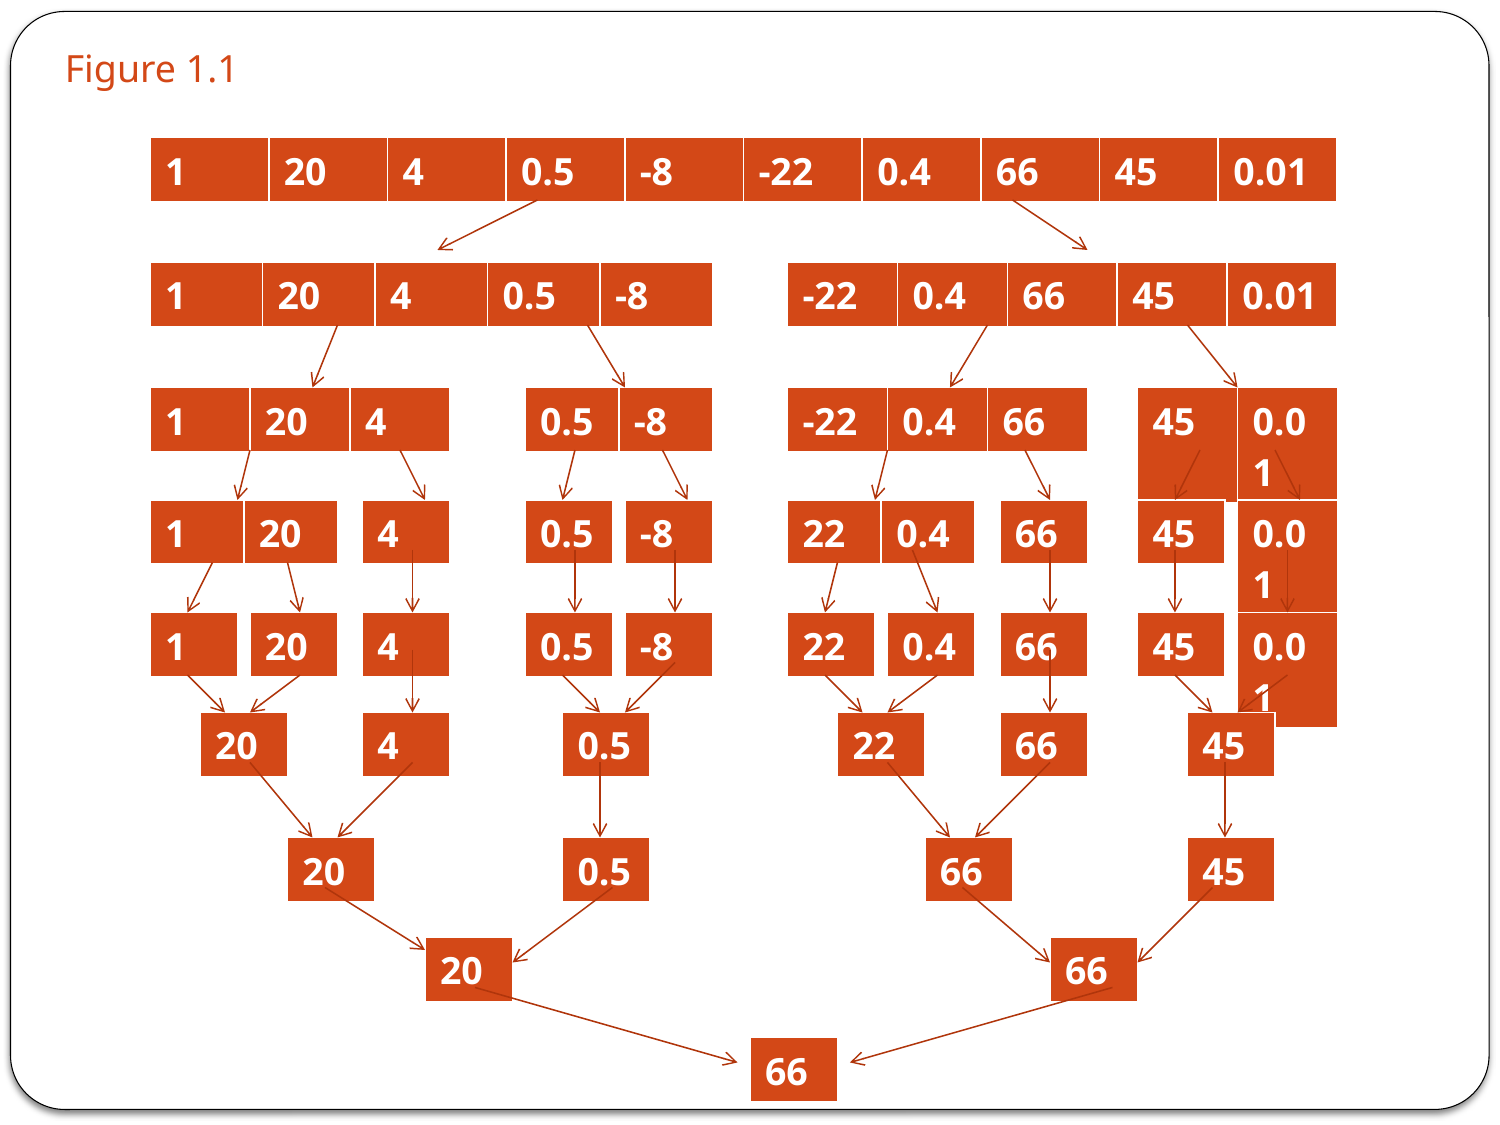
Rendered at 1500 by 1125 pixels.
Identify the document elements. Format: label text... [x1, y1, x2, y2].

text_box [324, 887, 426, 951]
table_header 4 [363, 613, 449, 676]
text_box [849, 987, 1113, 1063]
table_header 20 [251, 613, 337, 676]
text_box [249, 674, 301, 713]
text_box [887, 674, 938, 713]
table_header 4 [376, 263, 487, 326]
table_header -8 [620, 388, 712, 451]
table_header 0.5 [526, 613, 612, 676]
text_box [662, 449, 688, 501]
table_header 0.01 [1219, 138, 1336, 201]
table_header 45 [1188, 838, 1274, 901]
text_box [1274, 449, 1301, 501]
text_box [237, 449, 251, 501]
table_header 66 [1001, 713, 1087, 776]
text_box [1137, 887, 1213, 963]
table_header 66 [1001, 613, 1087, 676]
table_header 4 [388, 138, 505, 201]
table_header 20 [270, 138, 387, 201]
table_header 0.01 [1228, 263, 1336, 326]
table_header 0.4 [888, 388, 987, 451]
table_header 66 [751, 1038, 837, 1101]
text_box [874, 449, 888, 501]
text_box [562, 674, 601, 713]
table_header 0.5 [488, 263, 599, 326]
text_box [887, 762, 951, 838]
table_header 20 [245, 501, 337, 563]
table_header 0.01 [1238, 613, 1337, 727]
table_header 0.5 [563, 713, 649, 776]
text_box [287, 562, 301, 613]
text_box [1237, 674, 1288, 713]
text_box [474, 987, 738, 1063]
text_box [962, 887, 1051, 963]
table_header 1 [151, 138, 268, 201]
table_header 45 [1138, 501, 1224, 563]
table_header 66 [1001, 501, 1087, 563]
table_header 22 [838, 713, 924, 776]
table_header 66 [1008, 263, 1116, 326]
table_header 4 [351, 388, 449, 451]
table_header 0.5 [507, 138, 624, 201]
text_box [187, 562, 213, 613]
table_header 1 [151, 388, 249, 451]
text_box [1174, 674, 1213, 713]
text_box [1012, 199, 1088, 251]
table_header 0.5 [563, 838, 649, 901]
table_header -22 [744, 138, 861, 201]
table_header 22 [788, 613, 874, 676]
table_header 20 [251, 388, 349, 451]
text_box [587, 324, 626, 388]
table_header 0.4 [898, 263, 1007, 326]
table_header -22 [788, 388, 887, 451]
table_header -8 [626, 138, 743, 201]
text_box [1024, 449, 1051, 501]
table_header 45 [1118, 263, 1226, 326]
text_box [187, 674, 226, 713]
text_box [437, 199, 538, 251]
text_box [1187, 324, 1238, 388]
table_header 4 [363, 501, 449, 563]
table_header 0.5 [526, 501, 612, 563]
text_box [1174, 449, 1201, 501]
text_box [824, 674, 863, 713]
table_header 4 [363, 713, 449, 776]
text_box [562, 449, 576, 501]
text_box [949, 324, 988, 388]
table_header 0.5 [526, 388, 618, 451]
table_header 0.01 [1238, 388, 1337, 499]
table_header 66 [1051, 938, 1137, 1001]
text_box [249, 762, 313, 838]
table_header 45 [1100, 138, 1217, 201]
table_header -8 [626, 613, 712, 676]
table_header 45 [1138, 613, 1224, 676]
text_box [337, 762, 413, 838]
table_header 0.4 [888, 613, 974, 676]
table_header -22 [788, 263, 897, 326]
table_header 66 [982, 138, 1099, 201]
table_header -8 [601, 263, 712, 326]
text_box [512, 887, 613, 963]
table_header 1 [151, 613, 237, 676]
table_header 45 [1188, 713, 1274, 776]
table_header 0.4 [863, 138, 980, 201]
table_header 0.4 [882, 501, 974, 563]
table_header 20 [201, 713, 287, 776]
table_header 66 [988, 388, 1087, 451]
table_header 0.01 [1238, 501, 1337, 612]
table_header 20 [426, 938, 512, 1001]
table_header 20 [263, 263, 374, 326]
table_header 1 [151, 263, 262, 326]
text_box Figure 1.1 [49, 37, 725, 98]
table_header 20 [288, 838, 374, 901]
table_header 66 [926, 838, 1012, 901]
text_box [974, 762, 1051, 838]
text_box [624, 662, 676, 713]
table_header 1 [151, 501, 243, 563]
table_header -8 [626, 501, 712, 563]
table_header 22 [788, 501, 880, 563]
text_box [824, 562, 838, 613]
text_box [912, 549, 938, 613]
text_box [399, 449, 426, 501]
table_header 45 [1138, 388, 1237, 502]
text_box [312, 324, 338, 388]
